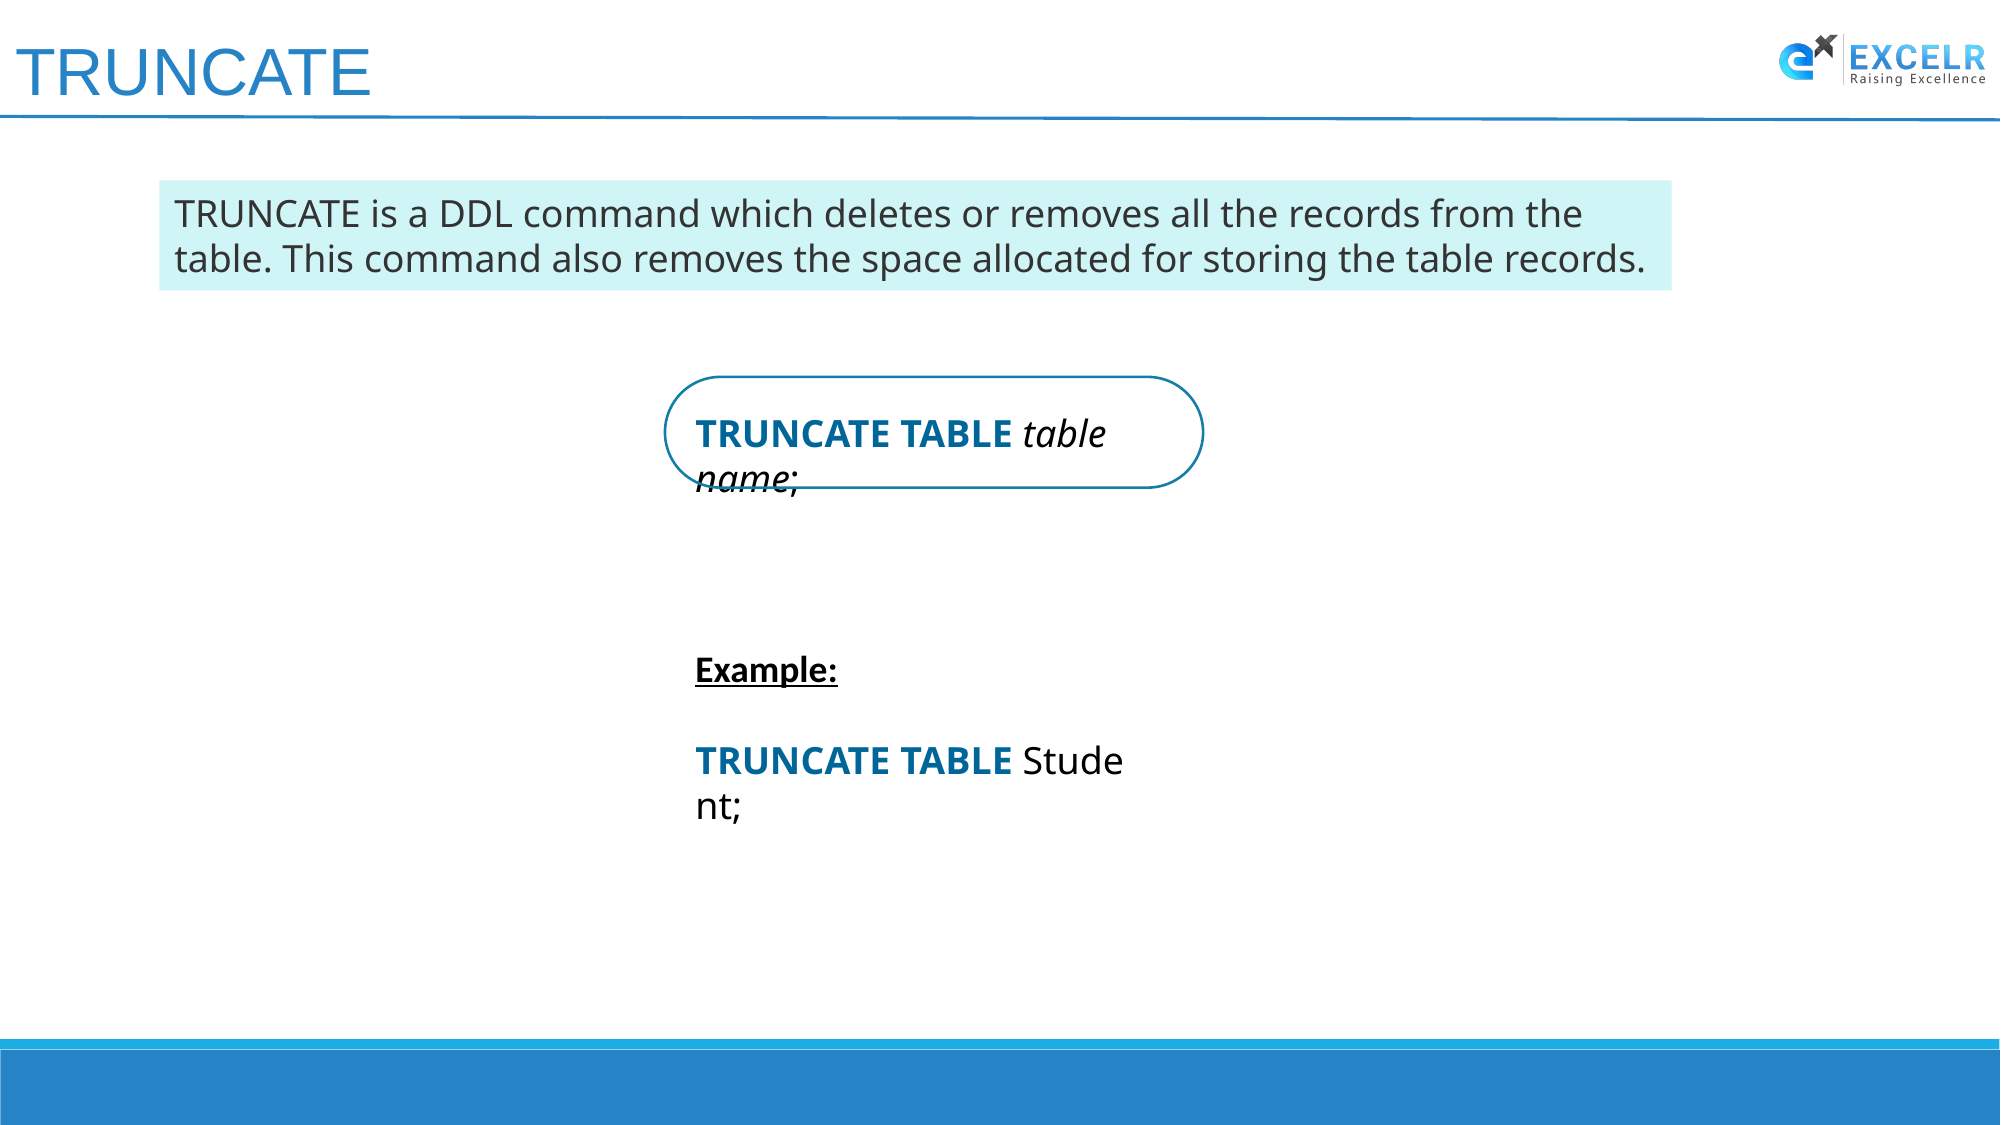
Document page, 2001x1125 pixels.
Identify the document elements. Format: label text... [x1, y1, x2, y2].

picture [1778, 3, 1987, 116]
text_box TRUNCATE TABLE table name; [680, 436, 1204, 508]
text_box Example: [680, 637, 993, 698]
text_box TRUNCATE is a DDL command which deletes or removes all the records from the table. This command also removes the space allocated for storing the table records. [159, 180, 1672, 291]
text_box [0, 116, 2000, 120]
title TRUNCATE [0, 0, 1000, 114]
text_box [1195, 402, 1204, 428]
text_box [664, 376, 1204, 488]
text_box TRUNCATE TABLE Student; [680, 729, 1151, 835]
